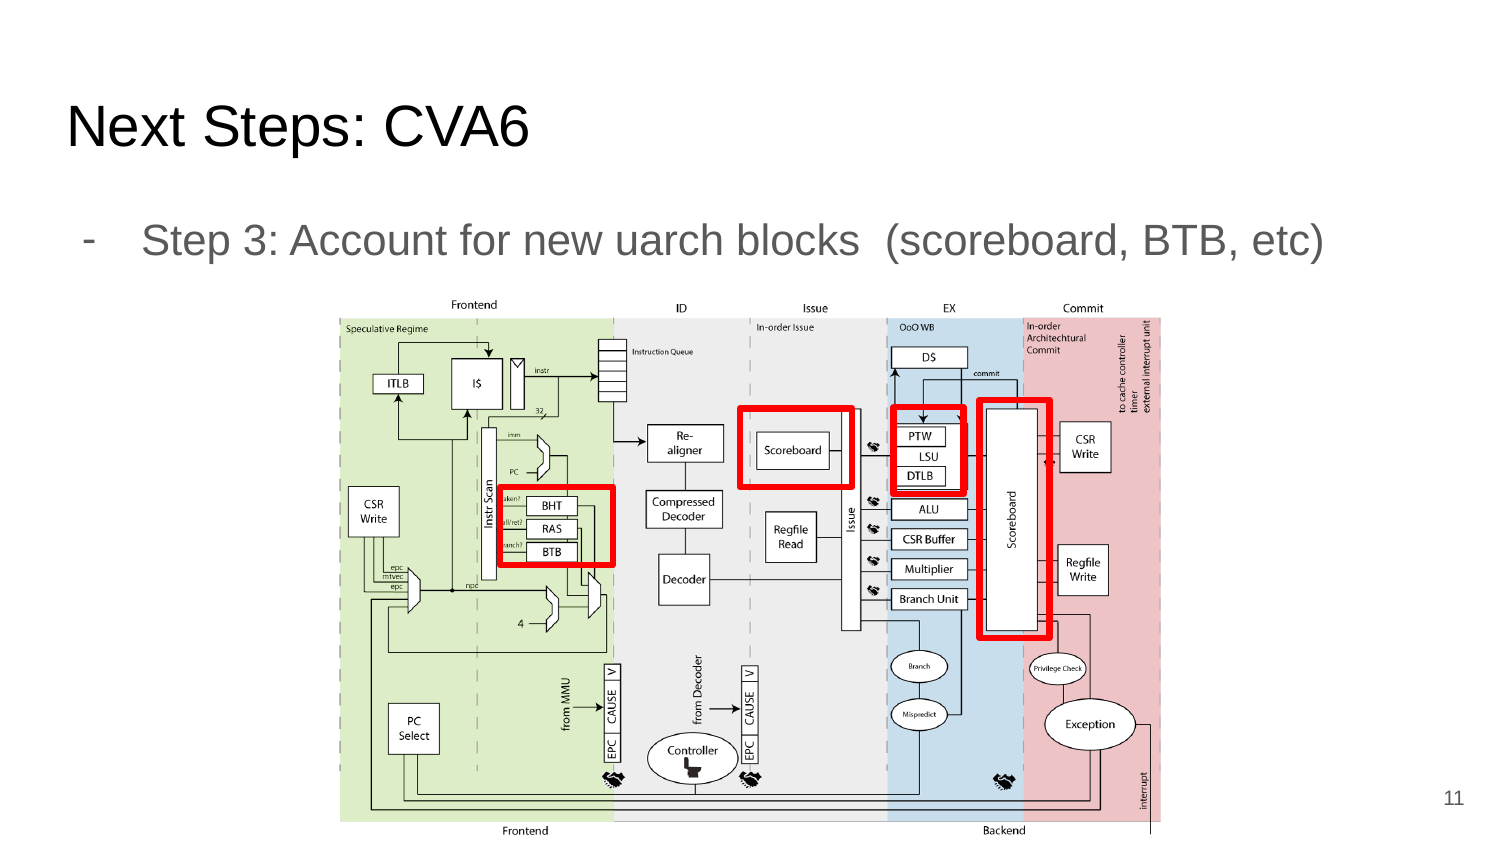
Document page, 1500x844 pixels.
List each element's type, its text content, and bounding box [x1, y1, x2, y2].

slide_number ‹#› [1389, 764, 1480, 830]
title Next Steps: CVA6 [51, 72, 1449, 167]
list Step 3: Account for new uarch blocks (scoreboard, BTB, etc) [51, 189, 1449, 750]
picture [328, 289, 1175, 844]
